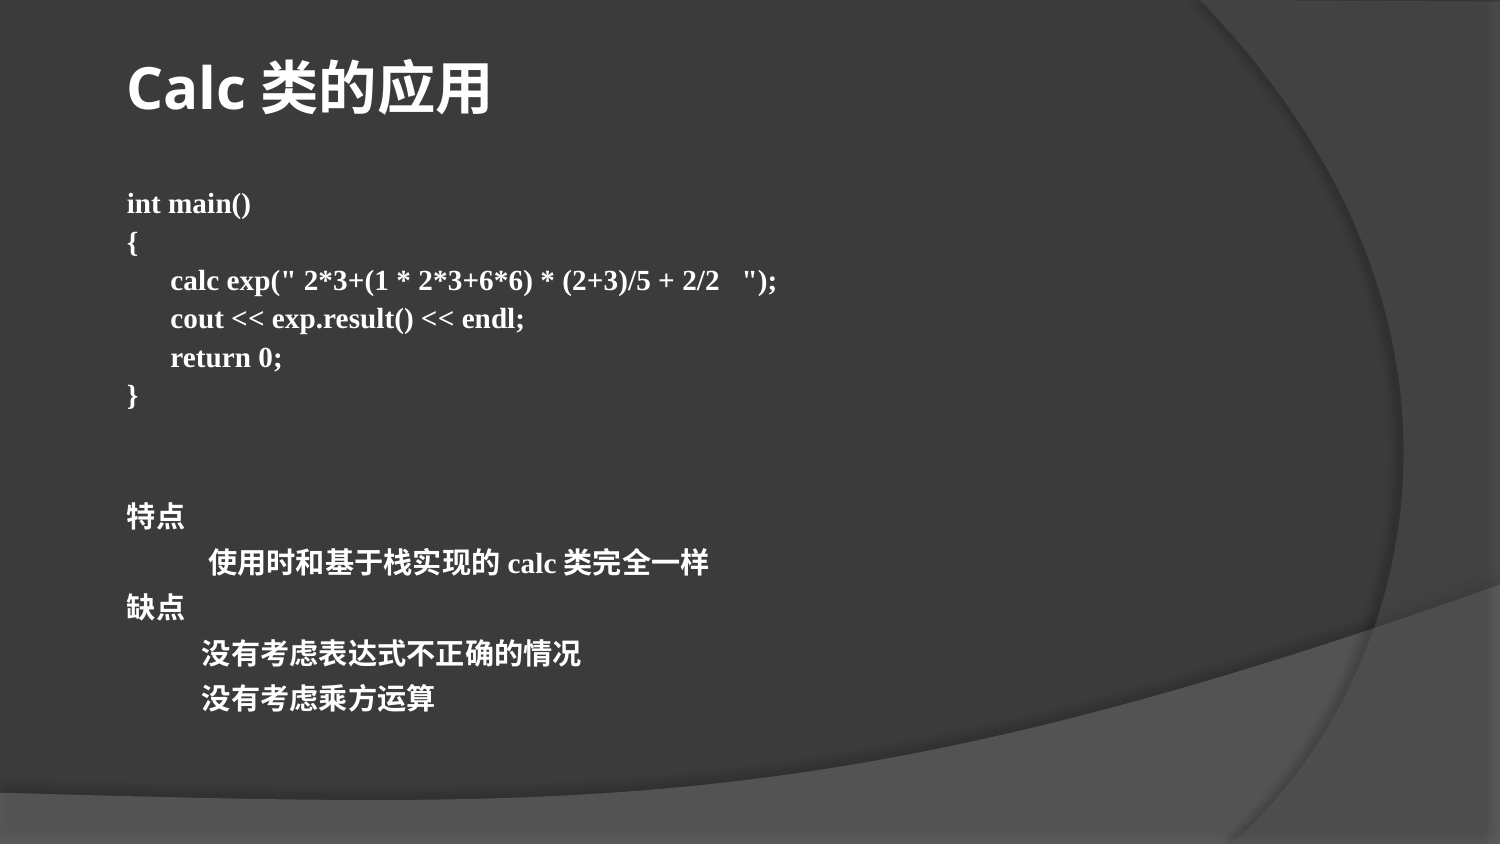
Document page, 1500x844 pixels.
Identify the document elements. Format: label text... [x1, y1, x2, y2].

text_box int main() { calc exp(" 2*3+(1 * 2*3+6*6) * (2+3)/5 + 2/2 "); cout << exp.result() << endl; return 0; } [112, 173, 1211, 419]
text_box Calc类的应用 [112, 43, 1132, 129]
text_box 特点 使用时和基于栈实现的calc类完全一样 缺点 没有考虑表达式不正确的情况 没有考虑乘方运算 [112, 481, 863, 723]
